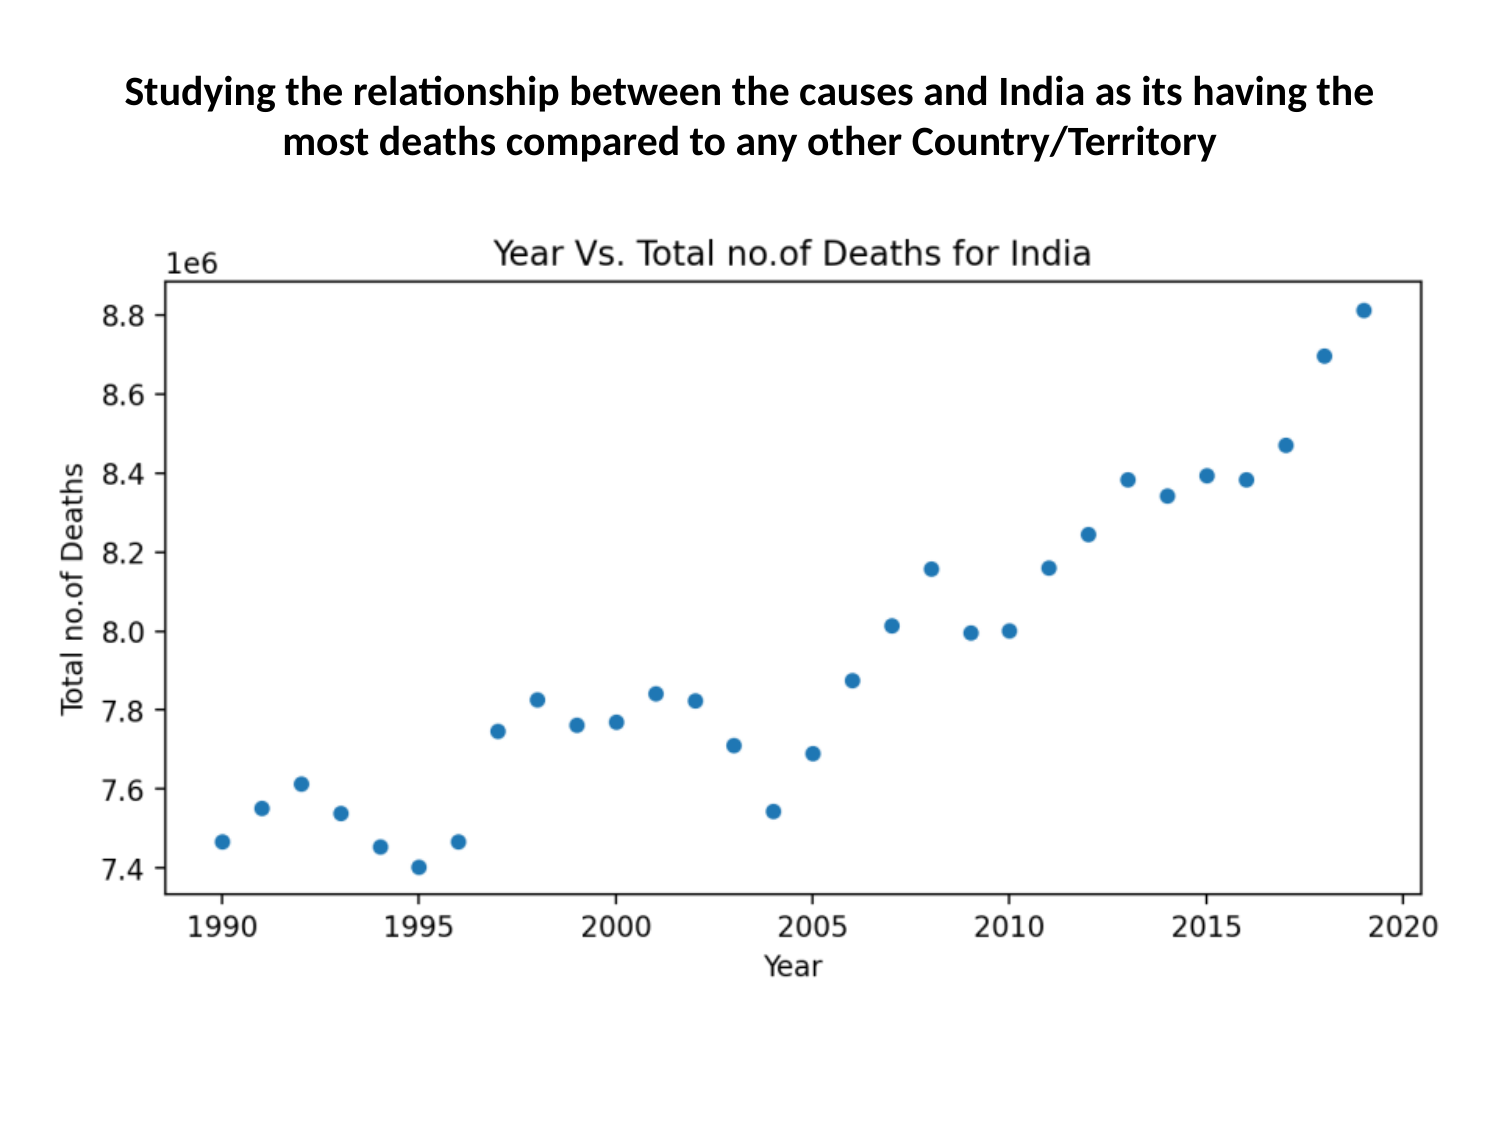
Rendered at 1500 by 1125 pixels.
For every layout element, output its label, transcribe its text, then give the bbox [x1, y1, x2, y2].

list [41, 219, 1459, 1003]
title Studying the relationship between the causes and India as its having the most deaths compared to any other Country/Territory [75, 45, 1425, 218]
